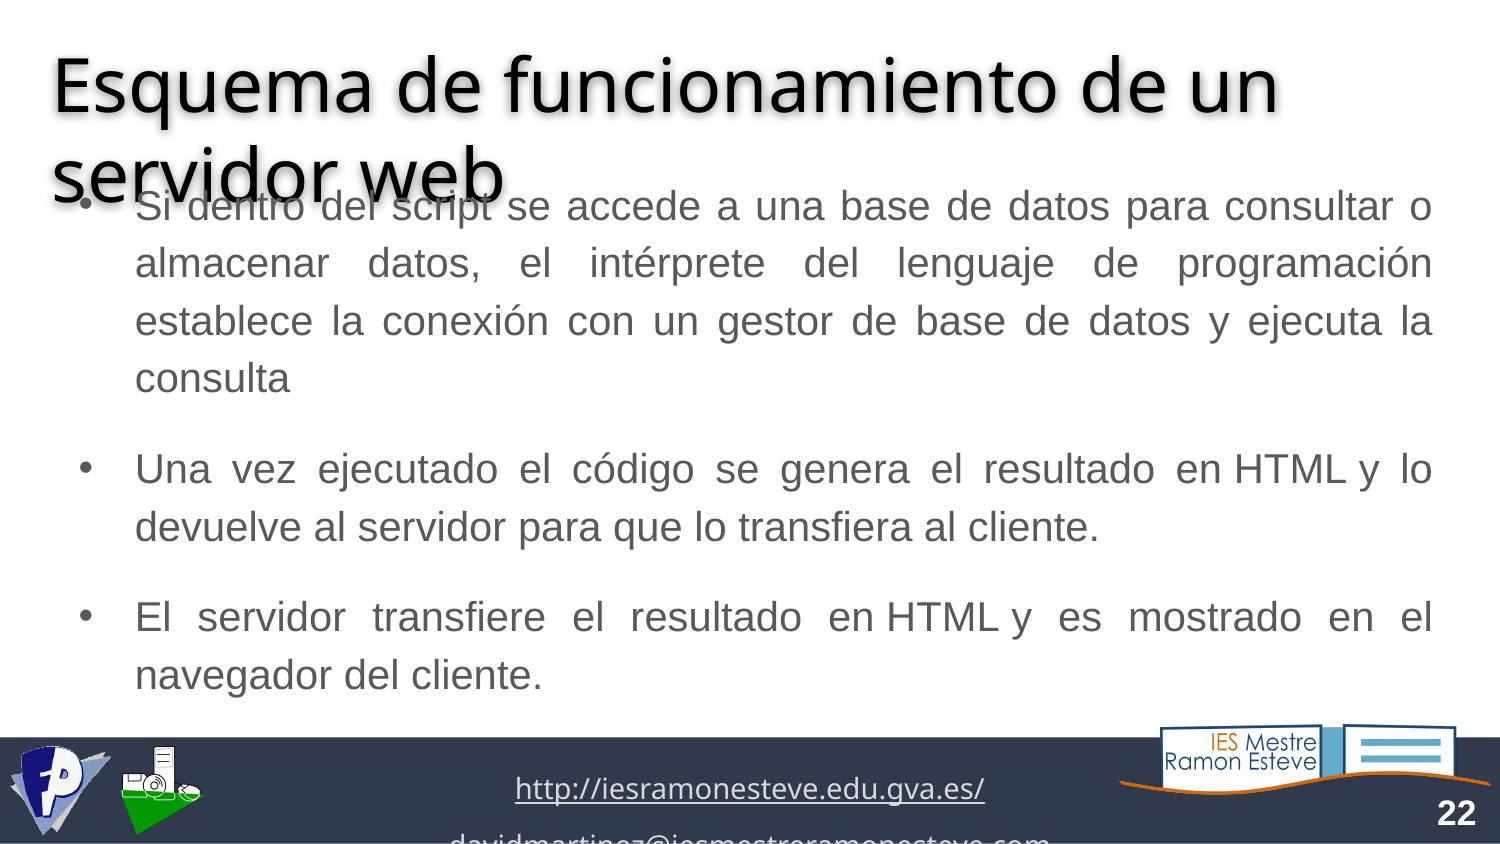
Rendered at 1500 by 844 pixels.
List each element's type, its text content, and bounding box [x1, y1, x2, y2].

picture [10, 746, 111, 835]
title Esquema de funcionamiento de un servidor web [51, 35, 1449, 155]
list Si dentro del script se accede a una base de datos para consultar o almacenar datos, el intérprete del lenguaje de programación establece la conexión con un gestor de base de datos y ejecuta la consulta Una vez ejecutado el código se genera el resultado en HTML y lo devuelve al servidor para que lo transfiera al cliente. El servidor transfiere el resultado en HTML y es mostrado en el navegador del cliente. [51, 155, 1449, 730]
picture [1118, 724, 1492, 795]
slide_number ‹#› [1401, 779, 1492, 844]
picture [119, 746, 206, 835]
